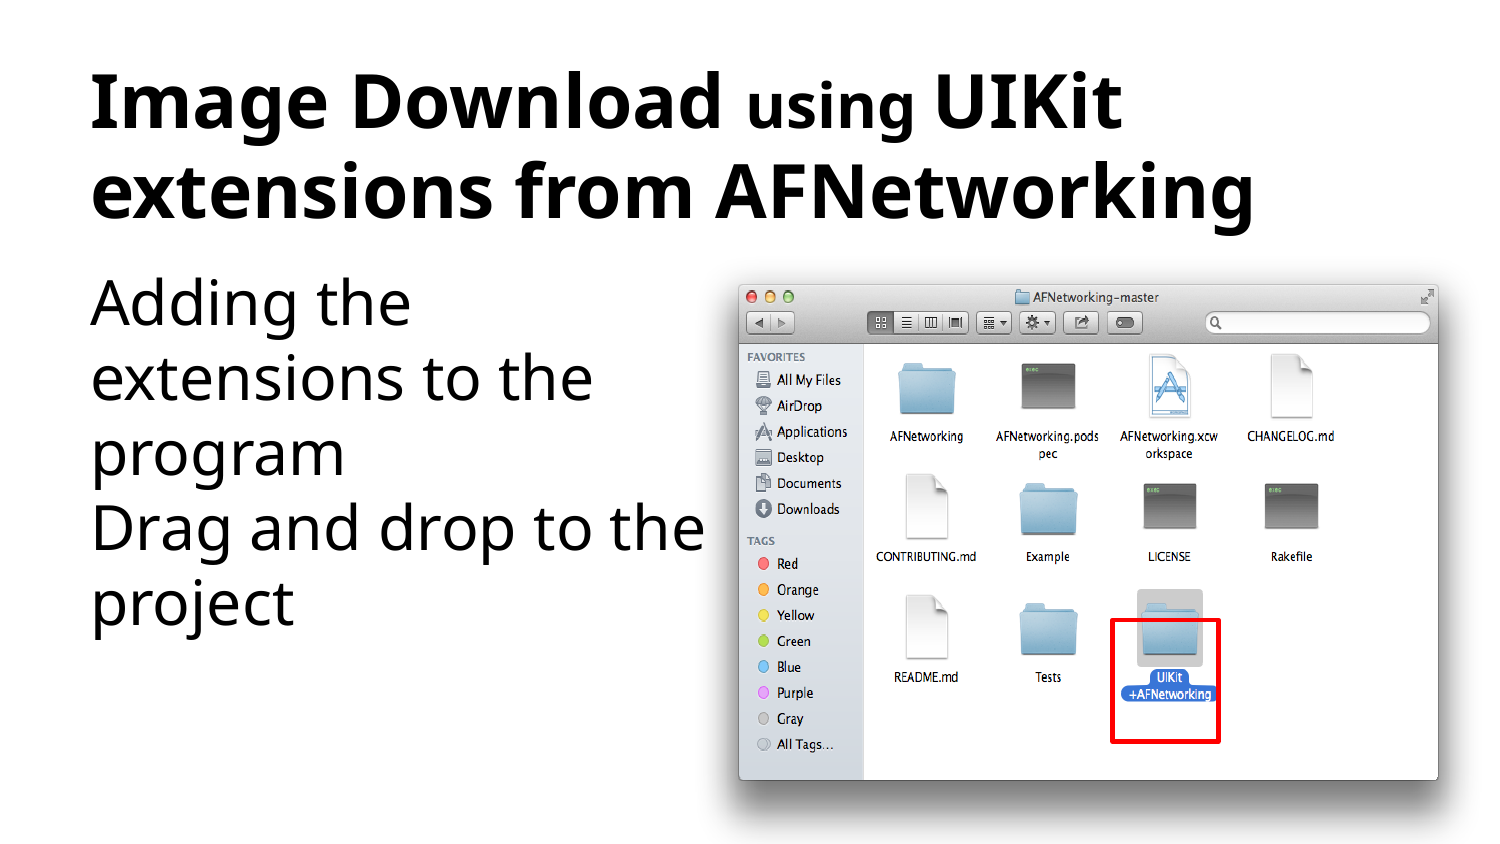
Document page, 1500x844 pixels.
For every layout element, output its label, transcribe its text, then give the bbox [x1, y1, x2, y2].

picture [686, 247, 1490, 844]
list Adding the extensions to the program Drag and drop to the project [75, 248, 684, 808]
title Image Download using UIKit extensions from AFNetworking [75, 33, 1467, 248]
